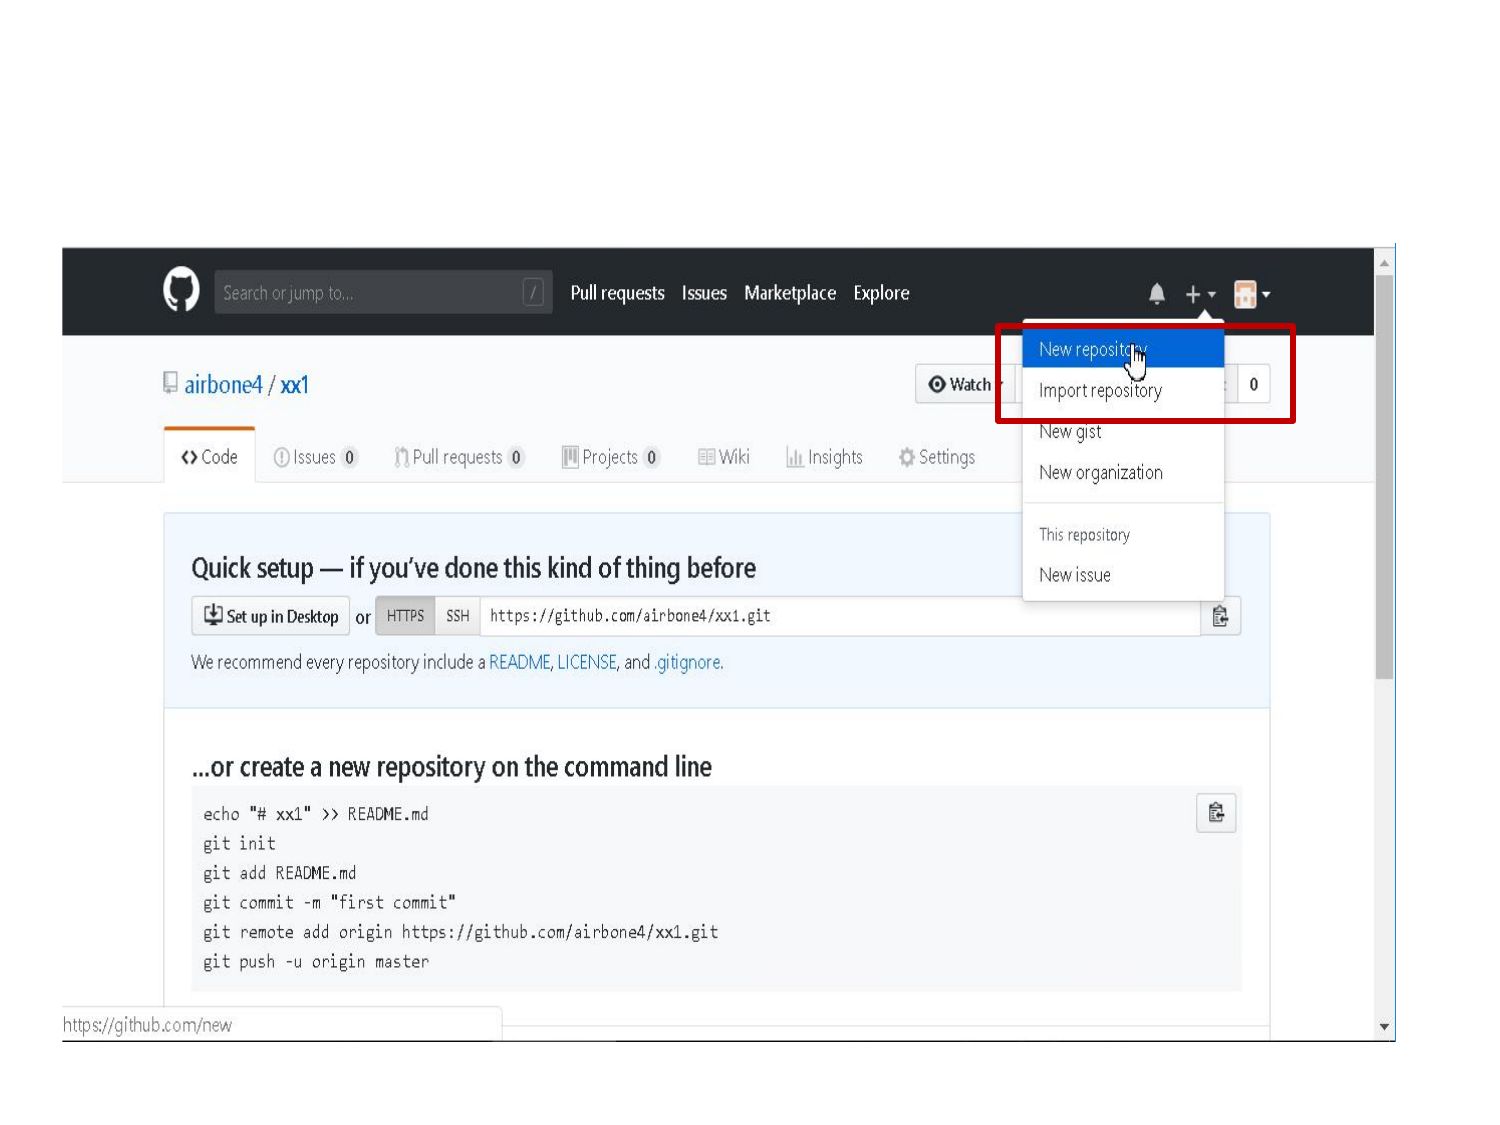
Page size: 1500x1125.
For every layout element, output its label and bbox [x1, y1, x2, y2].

picture [62, 243, 1396, 1042]
